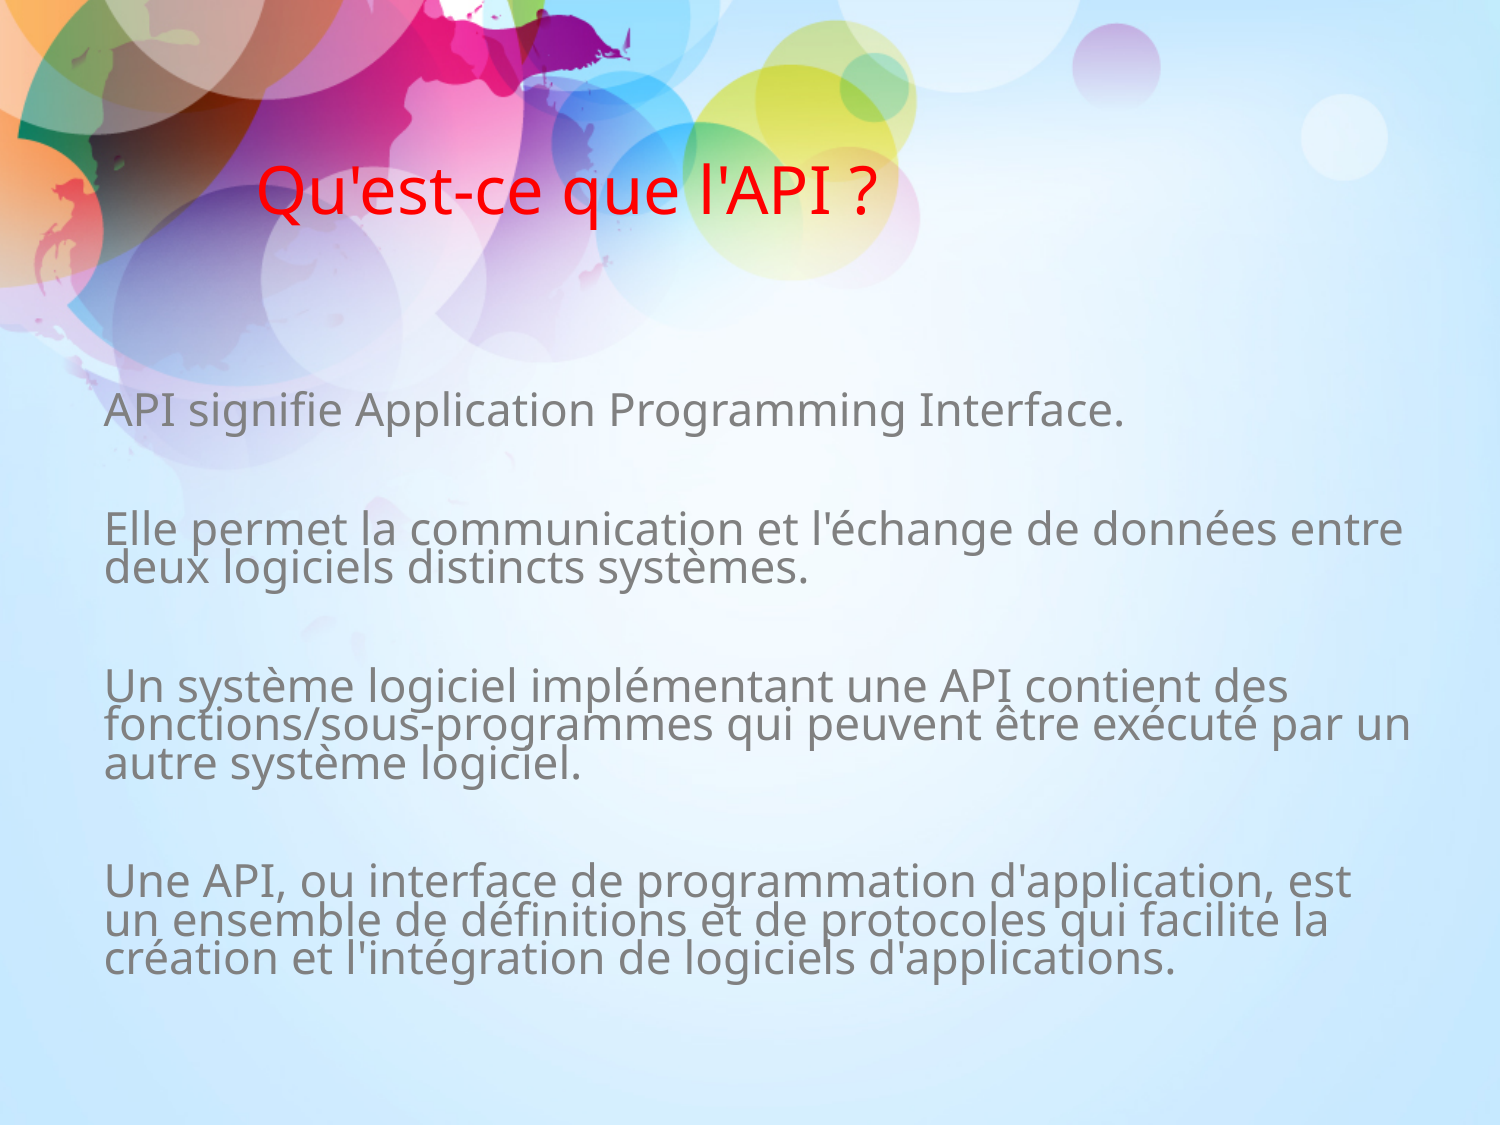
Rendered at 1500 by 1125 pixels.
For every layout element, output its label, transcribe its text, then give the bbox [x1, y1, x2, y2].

picture [0, 0, 1500, 1125]
text_box API signifie Application Programming Interface. Elle permet la communication et l'échange de données entre deux logiciels distincts systèmes. Un système logiciel implémentant une API contient des fonctions/sous-programmes qui peuvent être exécuté par un autre système logiciel. Une API, ou interface de programmation d'application, est un ensemble de définitions et de protocoles qui facilite la création et l'intégration de logiciels d'applications. [88, 302, 1436, 1008]
text_box Qu'est-ce que l'API ? [88, 140, 1046, 228]
